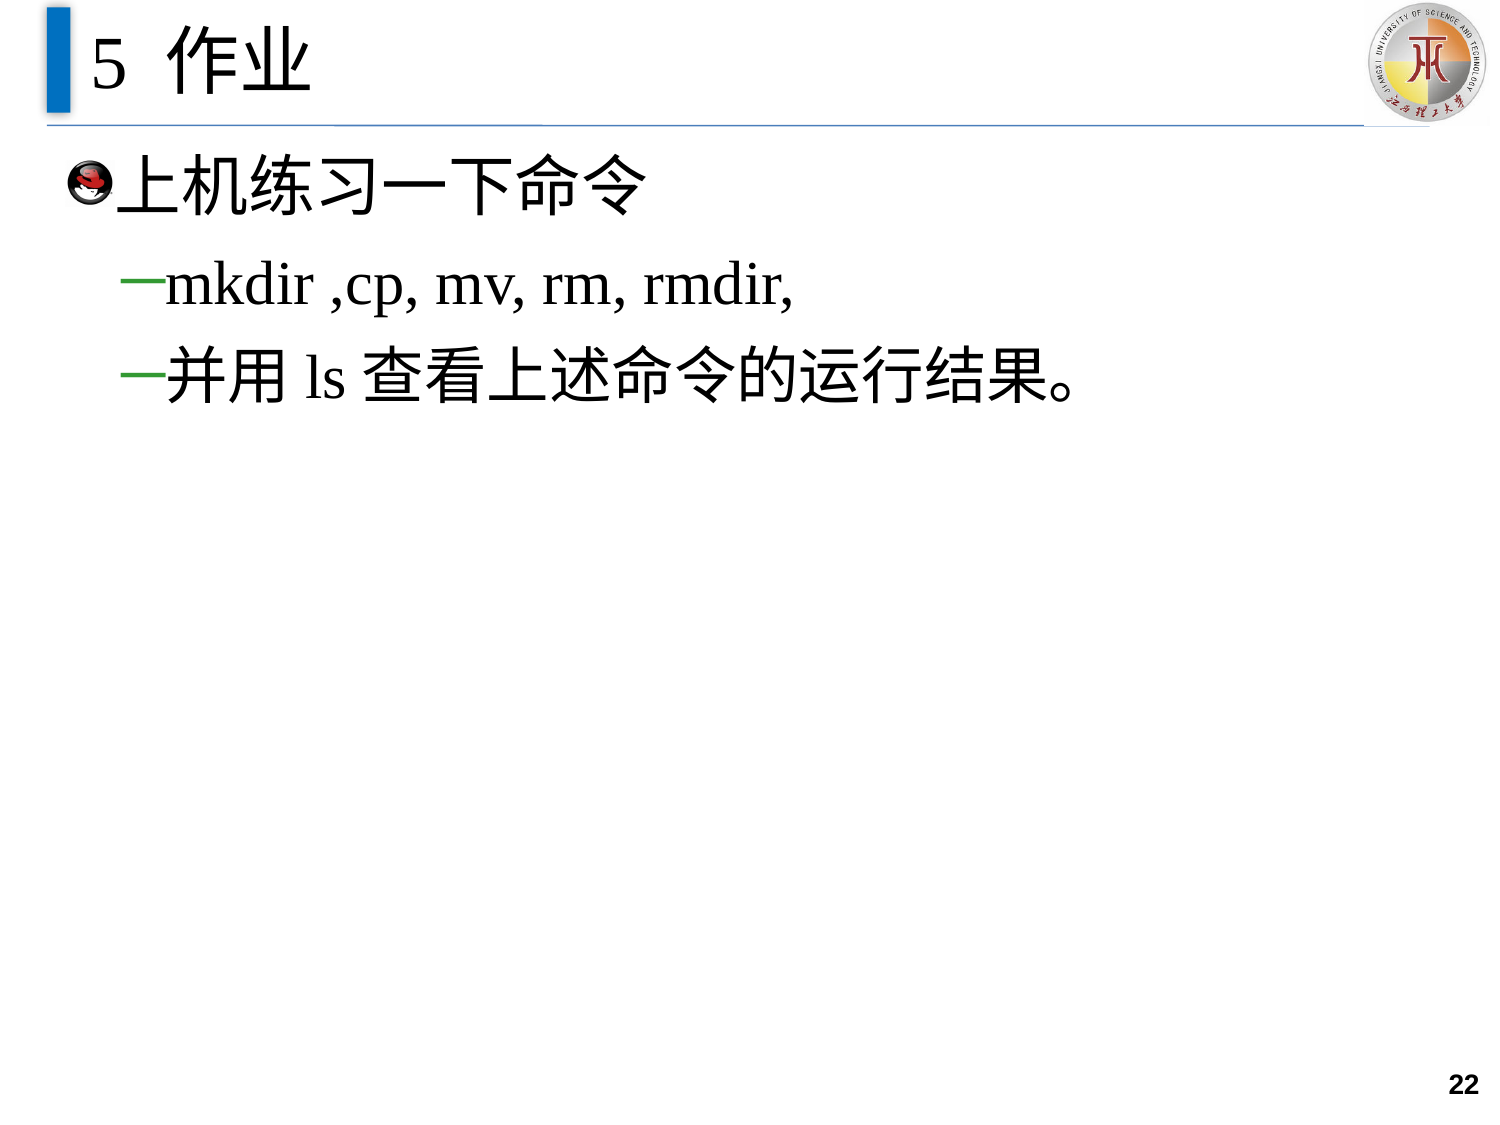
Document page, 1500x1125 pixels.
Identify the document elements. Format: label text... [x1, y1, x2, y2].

slide_number 22 [1355, 1042, 1495, 1125]
title 5 作业 [75, 0, 1425, 122]
picture [65, 160, 115, 207]
list 上机练习一下命令 mkdir ,cp, mv, rm, rmdir, 并用ls查看上述命令的运行结果。 [50, 135, 1427, 1013]
picture [1364, 0, 1490, 126]
